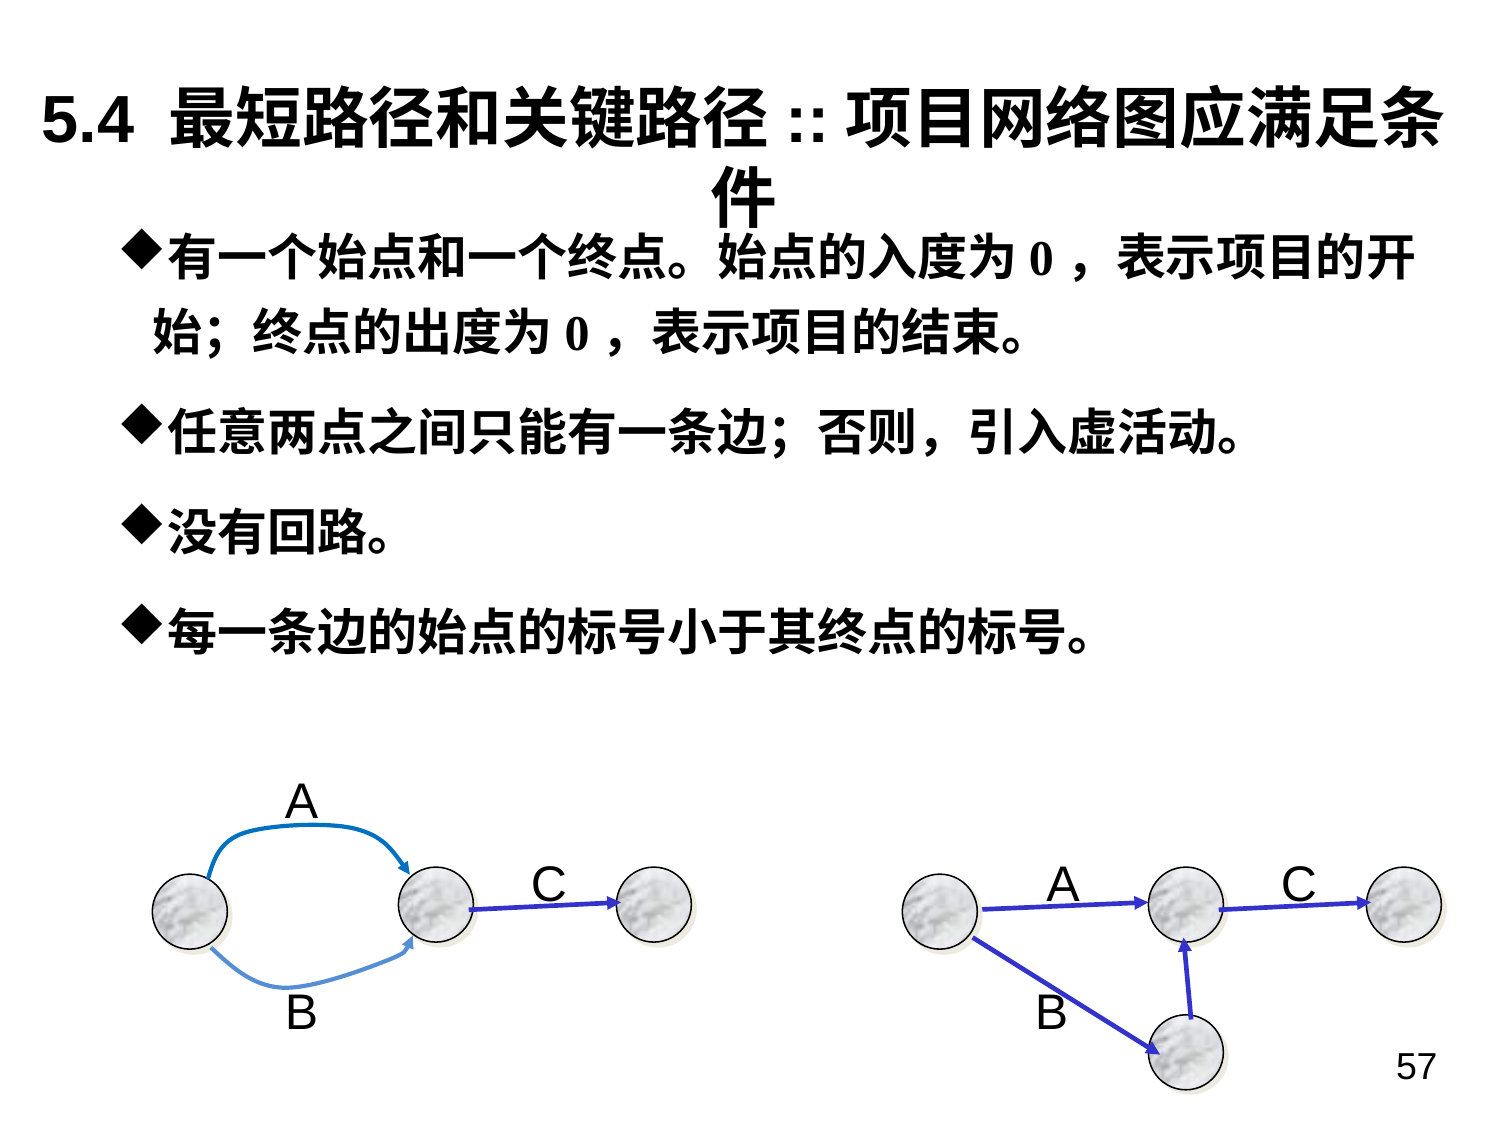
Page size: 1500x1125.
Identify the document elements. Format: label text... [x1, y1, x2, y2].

text_box [398, 867, 474, 943]
text_box [1148, 867, 1224, 943]
text_box [1366, 867, 1442, 943]
text_box A [270, 761, 333, 837]
text_box 57 [1381, 1034, 1488, 1113]
text_box [1148, 1014, 1224, 1090]
text_box [582, 896, 622, 910]
text_box [902, 874, 978, 950]
text_box 有一个始点和一个终点。始点的入度为0，表示项目的开始；终点的出度为0，表示项目的结束。 任意两点之间只能有一条边；否则，引入虚活动。 没有回路。 每一条边的始点的标号小于其终点的标号。 [117, 243, 1428, 669]
text_box C [1266, 843, 1332, 919]
text_box B [1020, 972, 1083, 1048]
text_box [1332, 896, 1372, 910]
text_box 5.4 最短路径和关键路径::项目网络图应满足条件 [11, 75, 1477, 243]
text_box [152, 874, 228, 950]
text_box C [516, 843, 582, 919]
text_box A [1031, 843, 1095, 919]
text_box [207, 824, 410, 880]
text_box [1083, 1006, 1161, 1055]
text_box [210, 935, 414, 987]
text_box [1095, 896, 1148, 910]
text_box [1178, 937, 1192, 1020]
text_box [616, 867, 692, 943]
text_box B [270, 972, 333, 1048]
